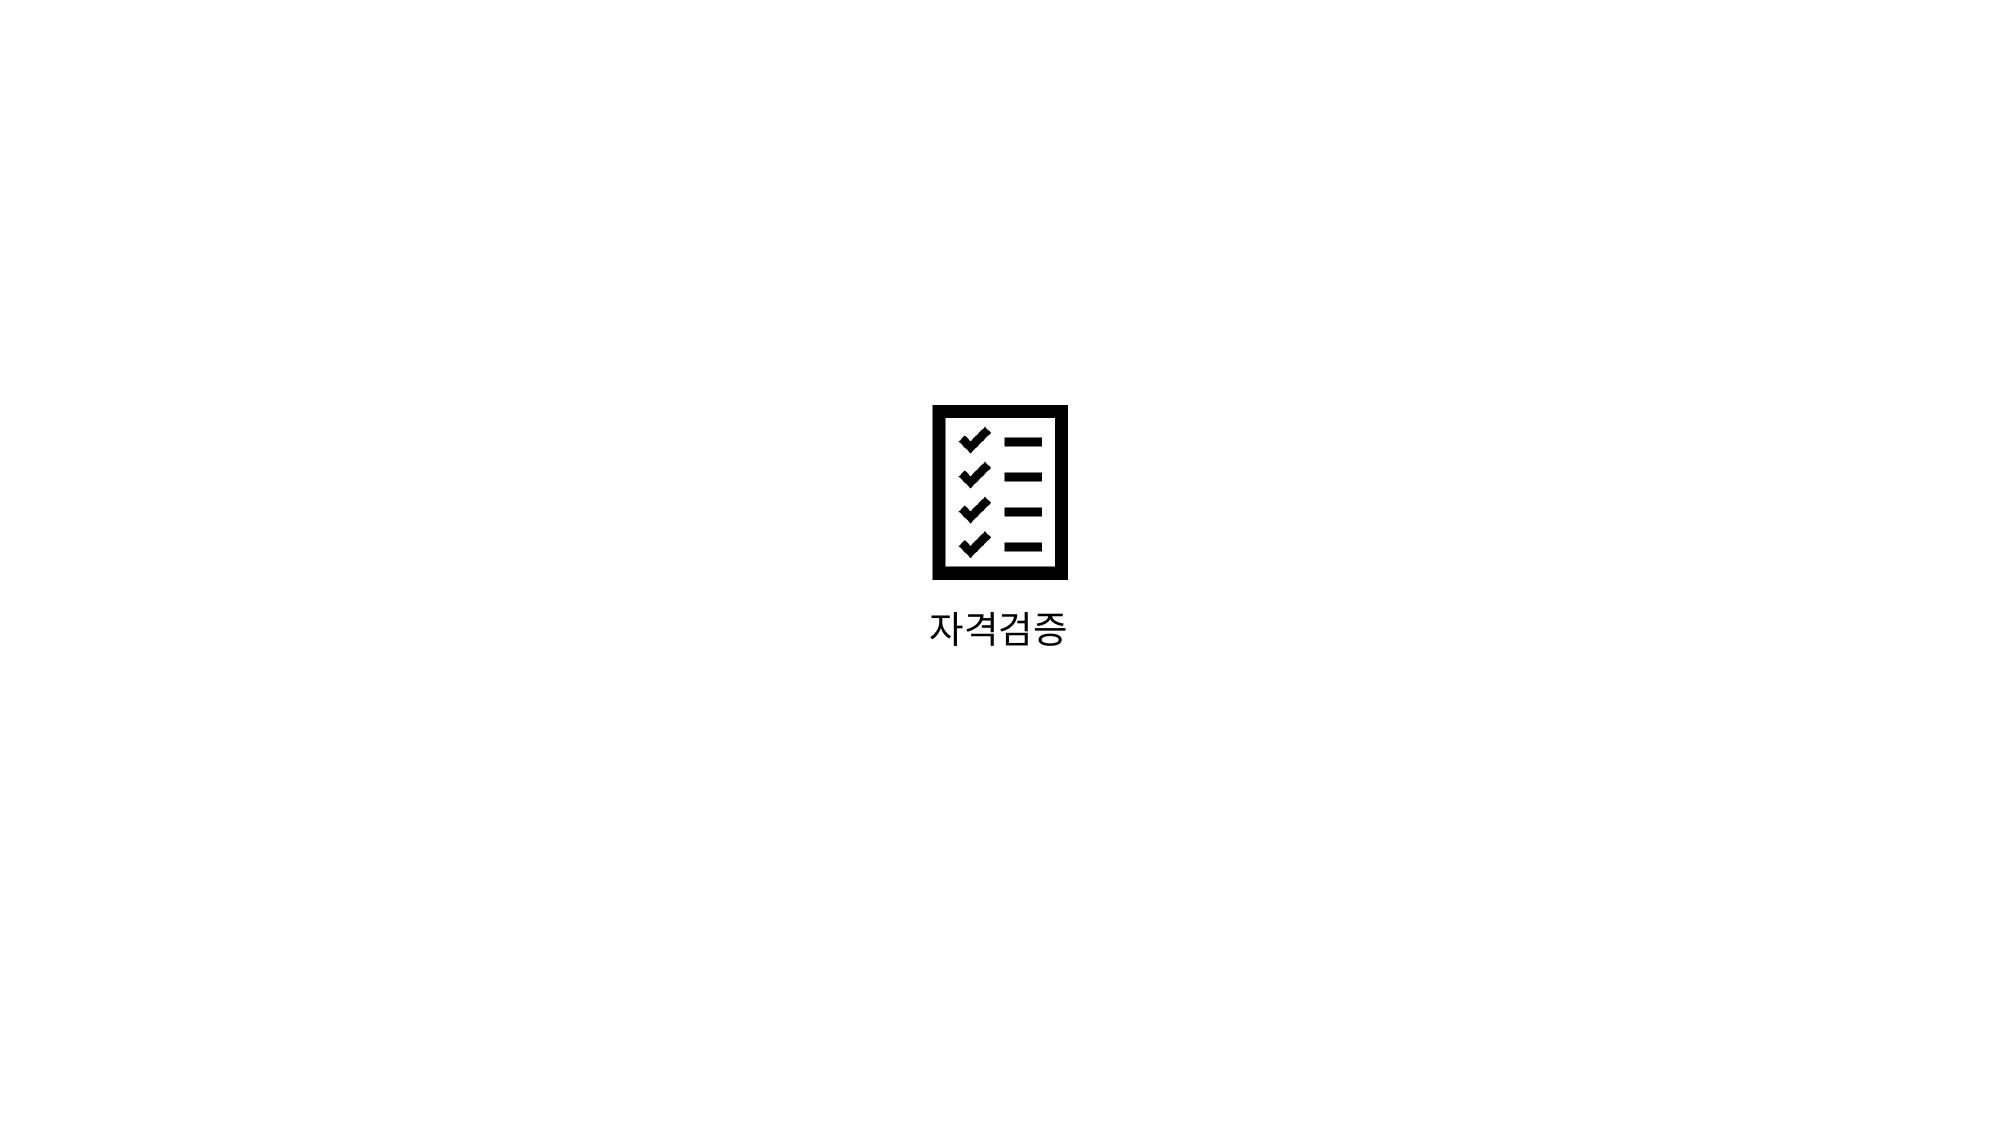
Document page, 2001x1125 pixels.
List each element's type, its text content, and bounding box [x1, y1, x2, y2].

text_box 자격검증 [893, 598, 1105, 659]
picture [895, 387, 1105, 597]
